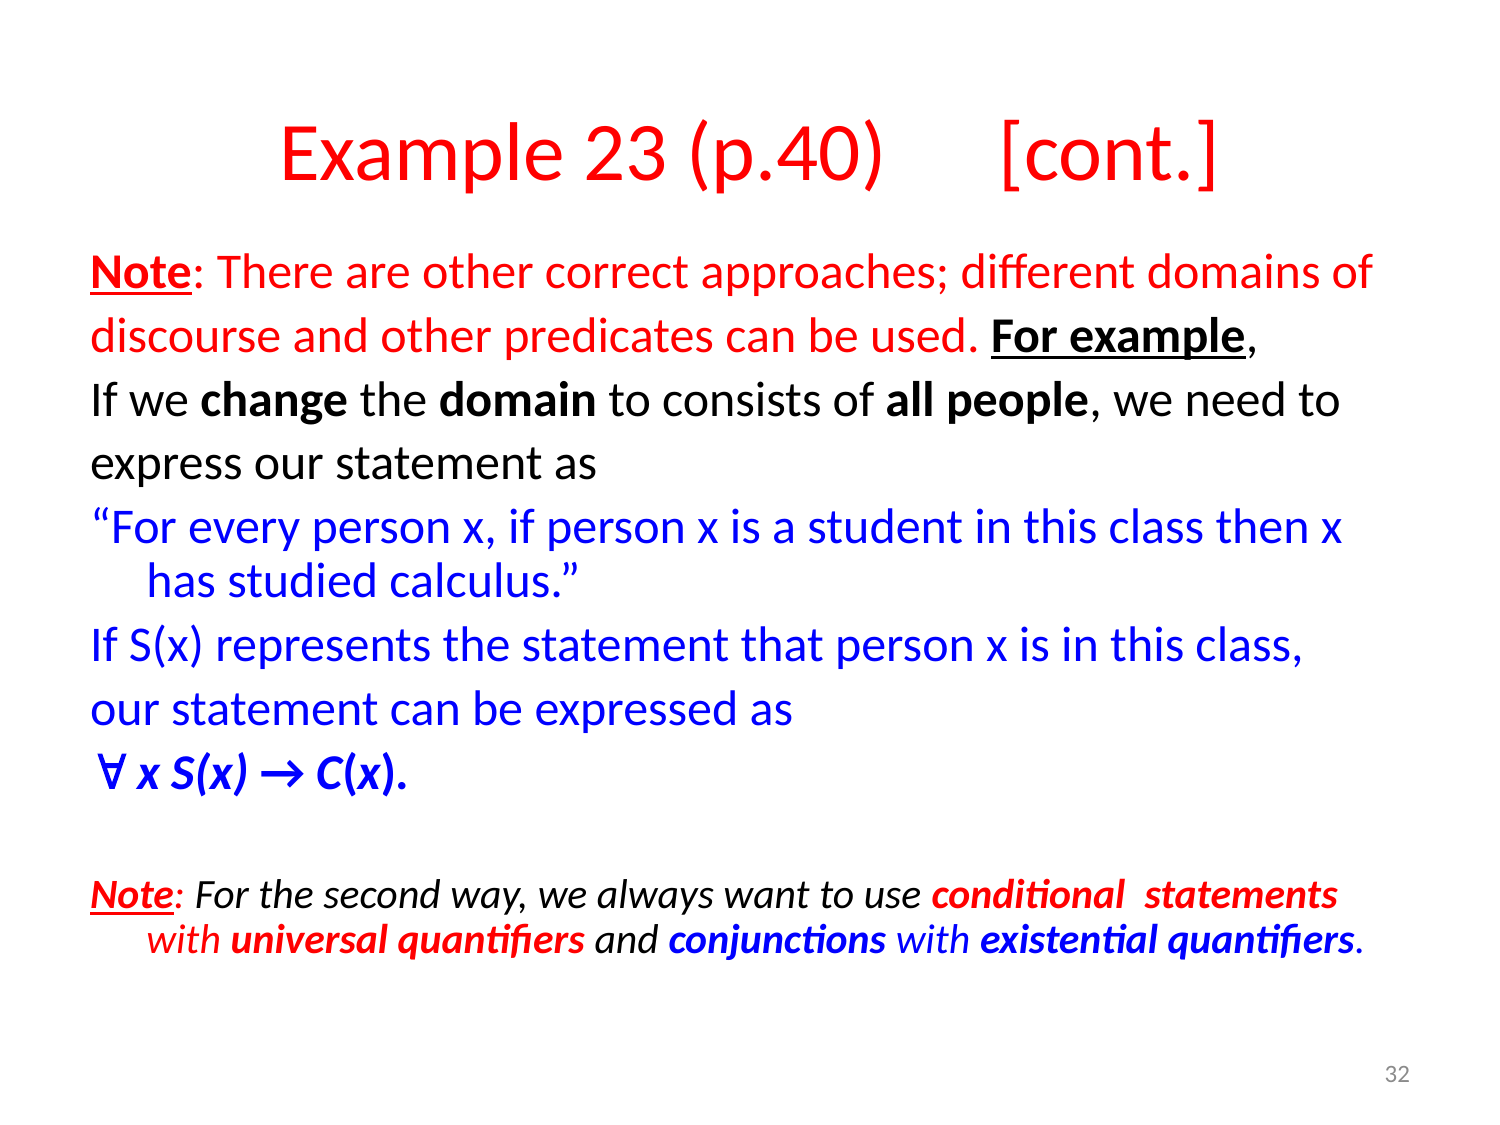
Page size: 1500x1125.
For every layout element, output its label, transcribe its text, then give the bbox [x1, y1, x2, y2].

list Note: There are other correct approaches; different domains of discourse and other predicates can be used. For example, If we change the domain to consists of all people, we need to express our statement as “For every person x, if person x is a student in this class then x has studied calculus.” If S(x) represents the statement that person x is in this class, our statement can be expressed as  x S(x) → C(x). Note: For the second way, we always want to use conditional statements with universal quantifiers and conjunctions with existential quantifiers. [74, 237, 1426, 1063]
title Example 23 (p.40) [cont.] [74, 82, 1426, 213]
slide_number 32 [1074, 1042, 1425, 1103]
